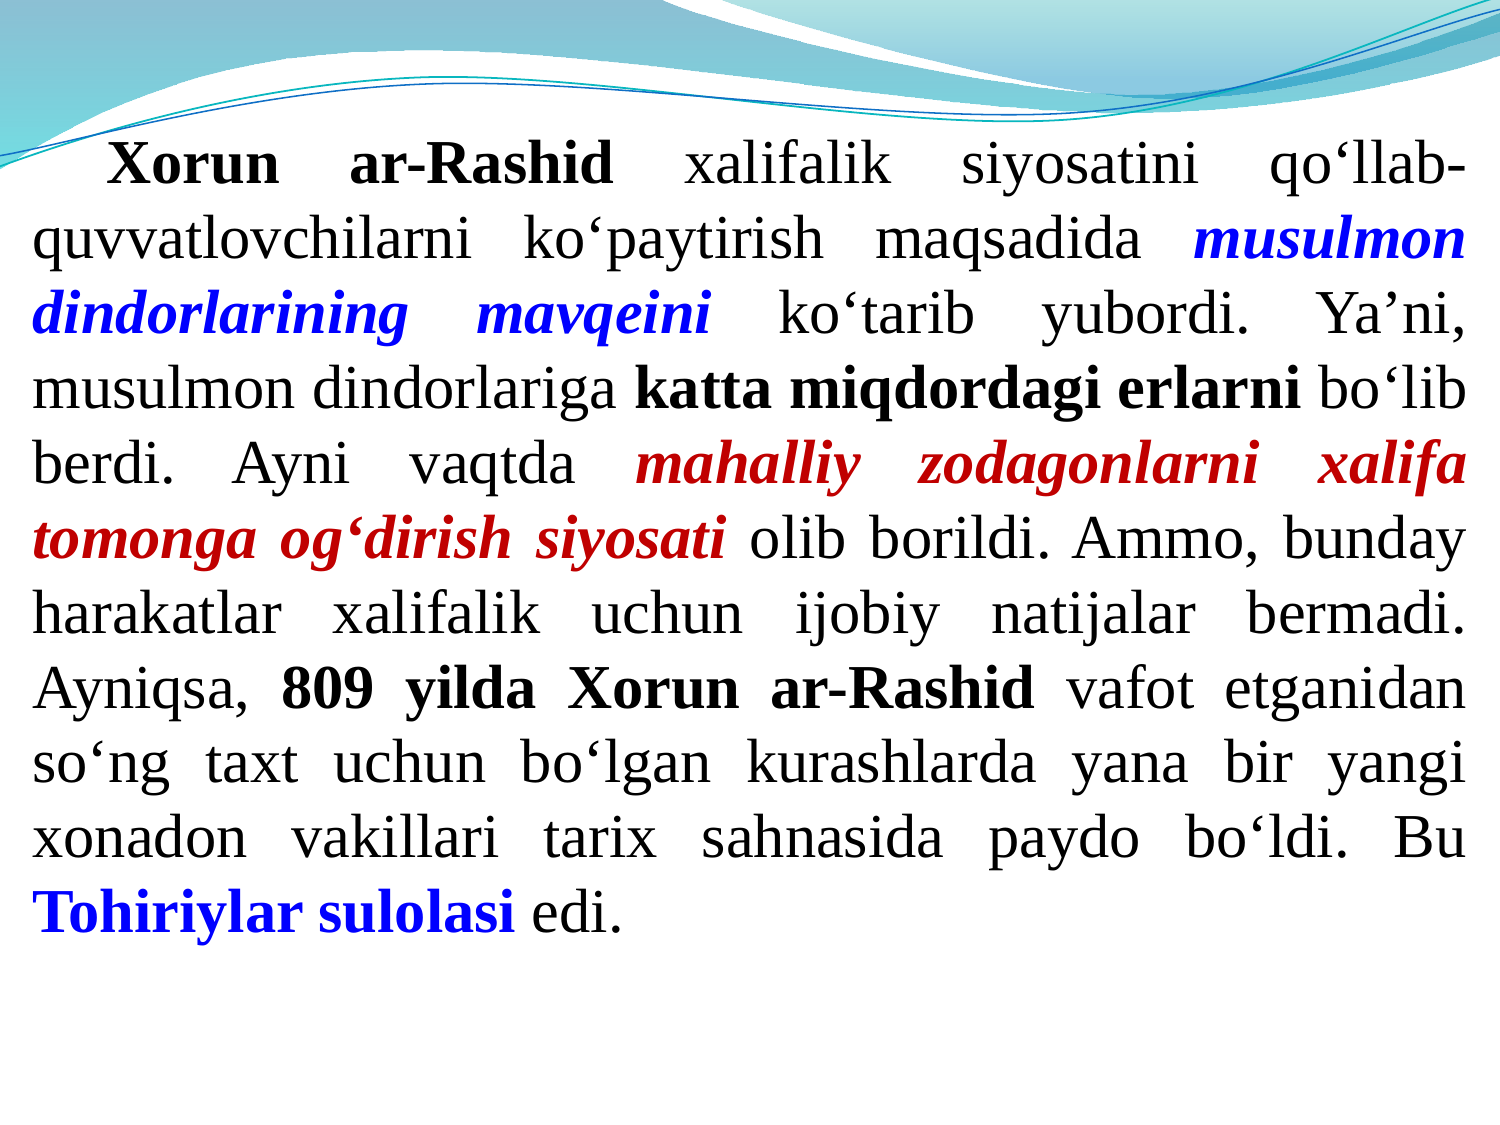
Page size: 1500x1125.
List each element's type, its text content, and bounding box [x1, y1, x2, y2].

text_box Xorun ar-Rashid xalifalik siyosatini qo‘llab-quvvatlovchilarni ko‘paytirish maqsadida musulmon dindorlarining mavqeini ko‘tarib yubordi. Ya’ni, musulmon dindorlariga katta miqdordagi erlarni bo‘lib berdi. Ayni vaqtda mahalliy zodagonlarni xalifa tomonga og‘dirish siyosati olib borildi. Ammo, bunday harakatlar xalifalik uchun ijobiy natijalar bermadi. Ayniqsa, 809 yilda Xorun ar-Rashid vafot etganidan so‘ng taxt uchun bo‘lgan kurashlarda yana bir yangi xonadon vakillari tarix sahnasida paydo bo‘ldi. Bu Tohiriylar sulolasi edi. [17, 113, 1483, 953]
